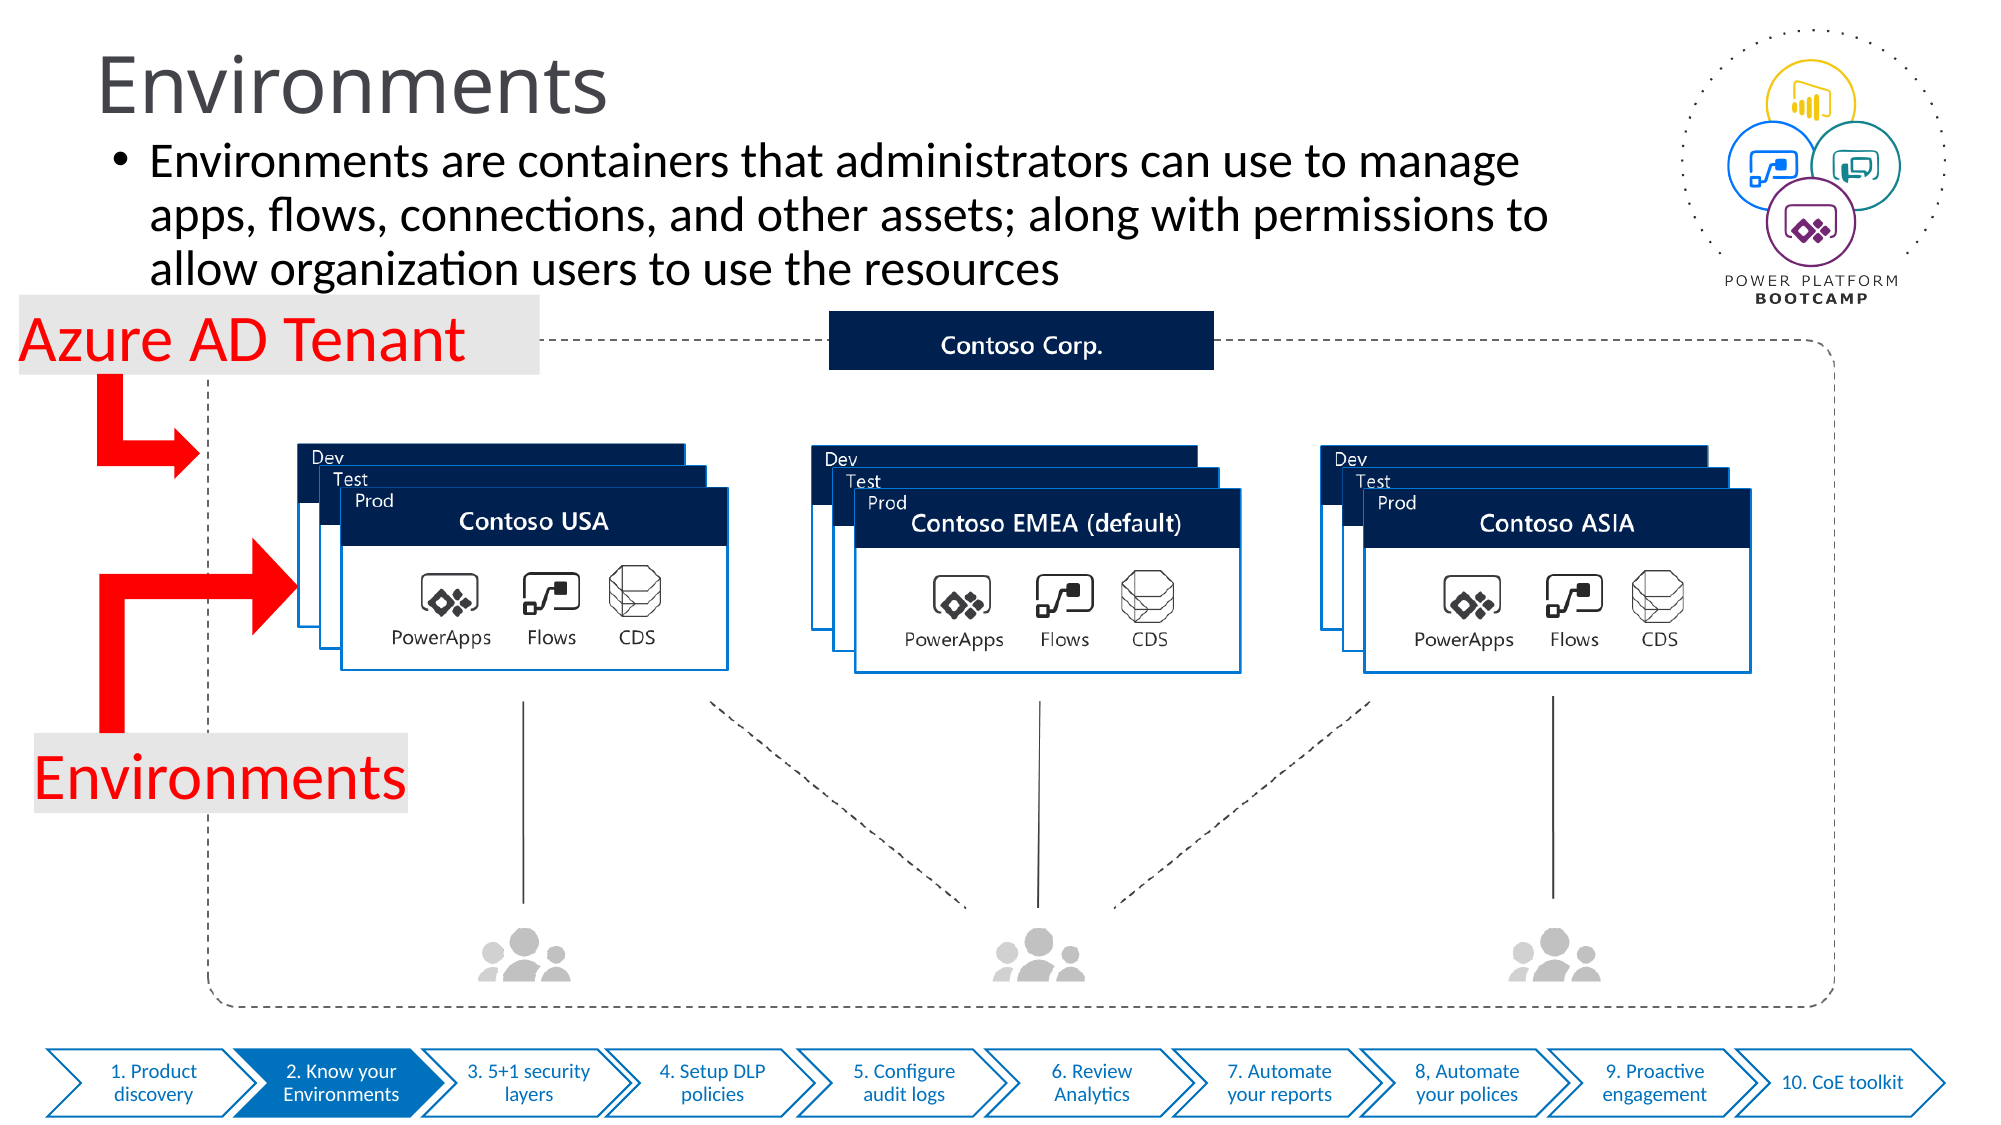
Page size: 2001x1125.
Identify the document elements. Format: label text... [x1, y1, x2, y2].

text_box Azure AD Tenant [19, 294, 540, 375]
text_box Environments [34, 732, 207, 814]
picture [1681, 29, 1946, 304]
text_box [47, 1049, 1945, 1117]
text_box Environments are containers that administrators can use to manage apps, flows, connections, and other assets; along with permissions to allow organization users to use the resources [97, 126, 1653, 230]
picture [207, 311, 1835, 1010]
text_box [98, 572, 207, 735]
text_box [96, 372, 202, 482]
title Environments [80, 37, 1934, 139]
